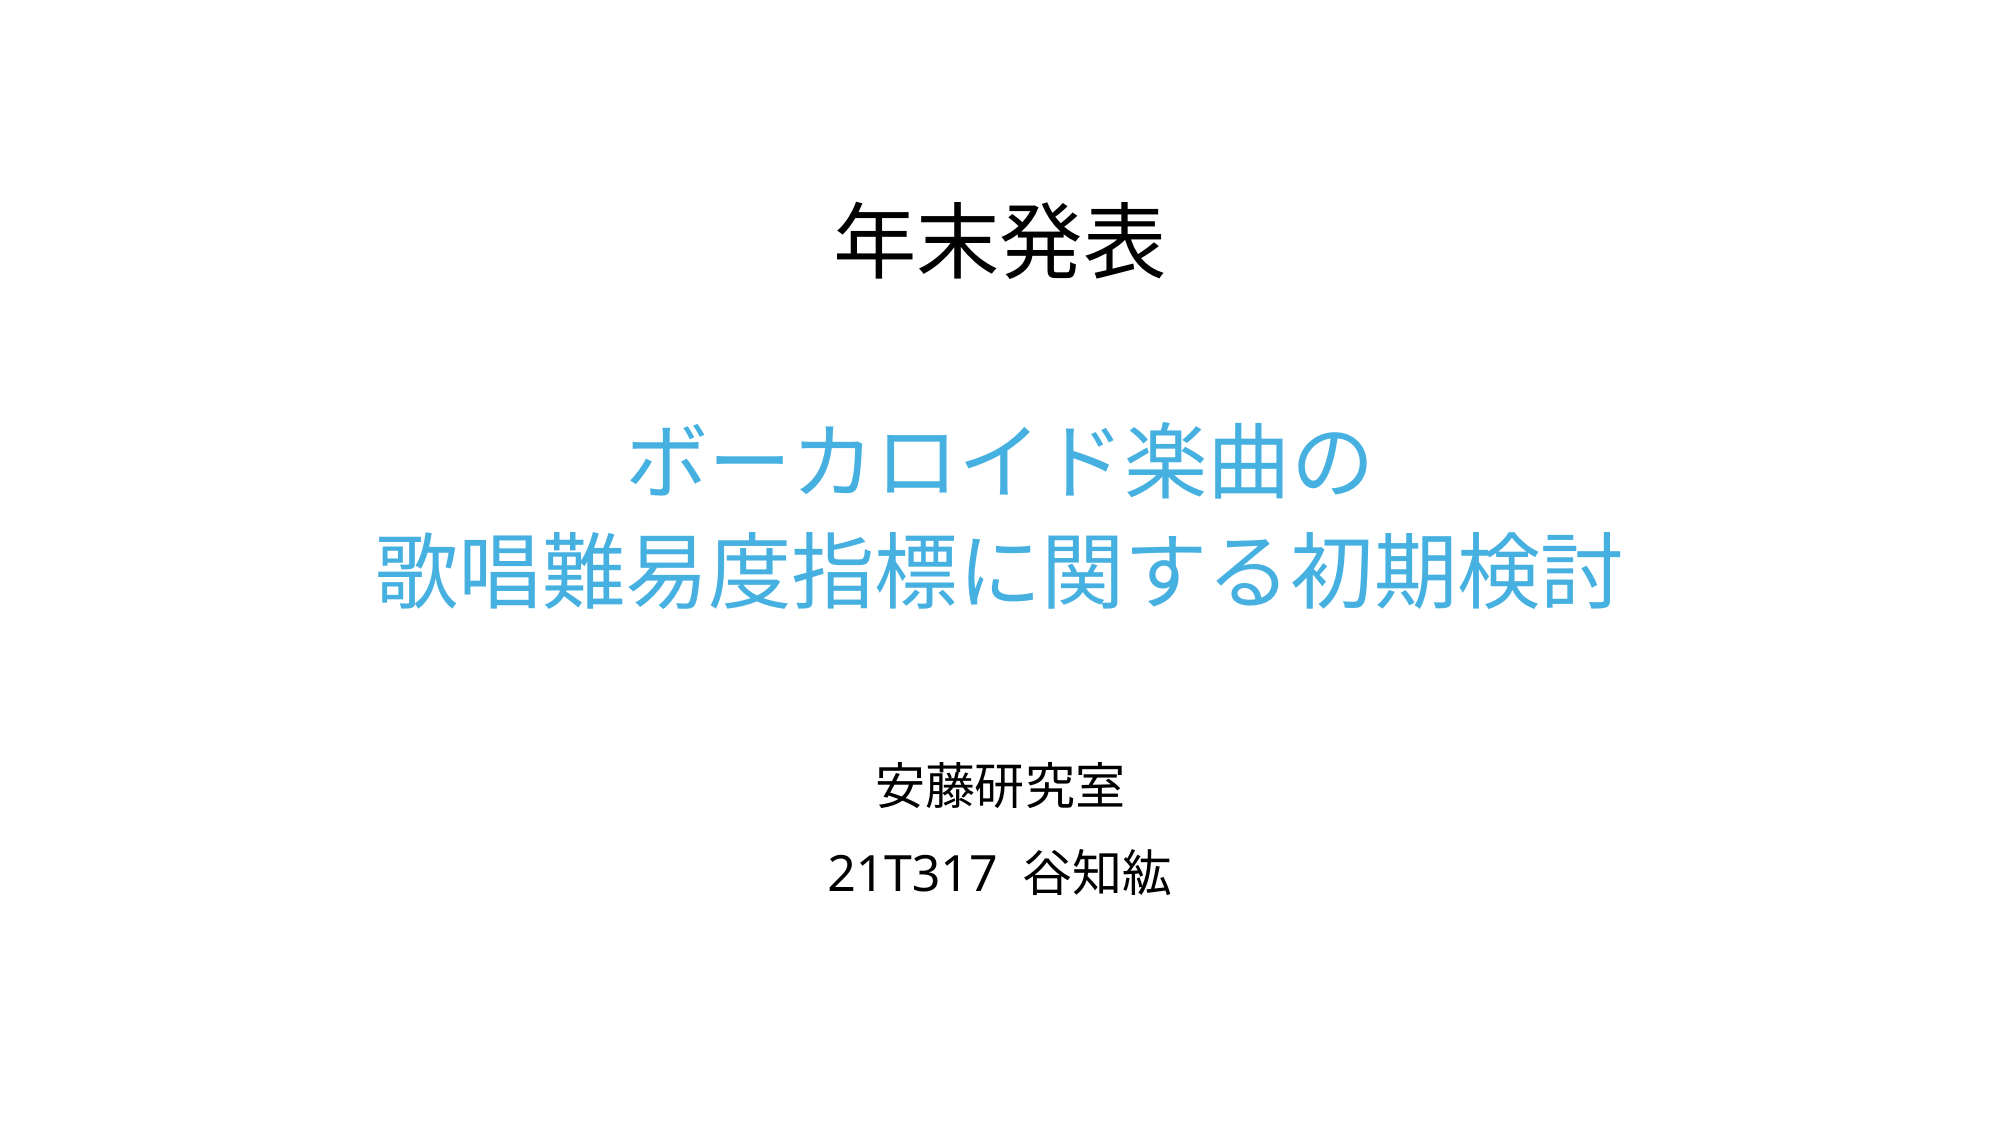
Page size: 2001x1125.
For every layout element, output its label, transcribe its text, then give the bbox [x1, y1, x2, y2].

subtitle 安藤研究室 21T317 谷知紘 [249, 740, 1750, 1013]
title 年末発表 ボーカロイド楽曲の 歌唱難易度指標に関する初期検討 [249, 169, 1750, 627]
